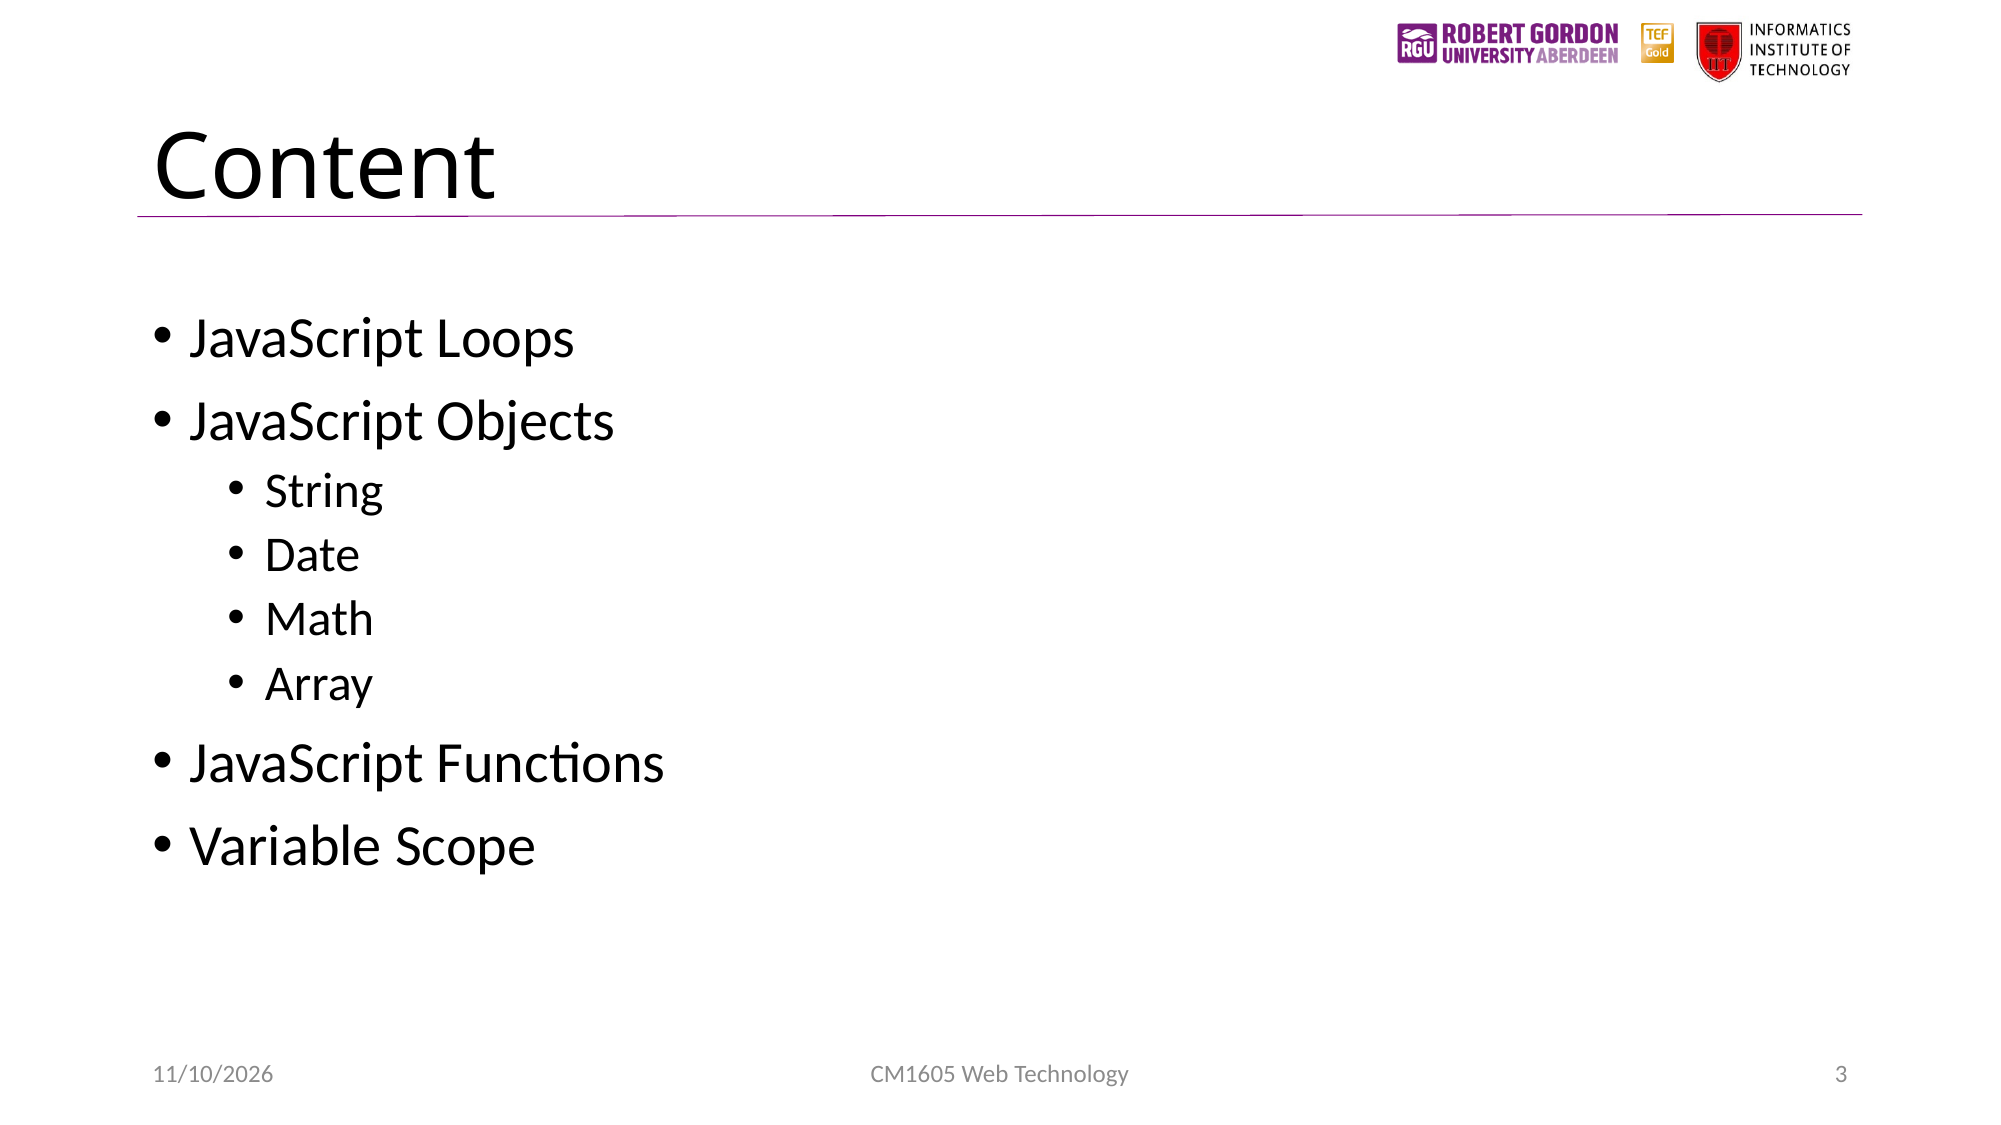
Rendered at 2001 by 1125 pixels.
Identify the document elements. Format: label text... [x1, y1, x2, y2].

picture [1388, 5, 1863, 59]
footer CM1605 Web Technology [662, 1042, 1338, 1103]
slide_number 3 [1412, 1042, 1863, 1103]
title Content [137, 59, 1863, 278]
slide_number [137, 1042, 588, 1103]
list JavaScript Loops JavaScript Objects String Date Math Array JavaScript Functions Variable Scope [137, 299, 1863, 1014]
